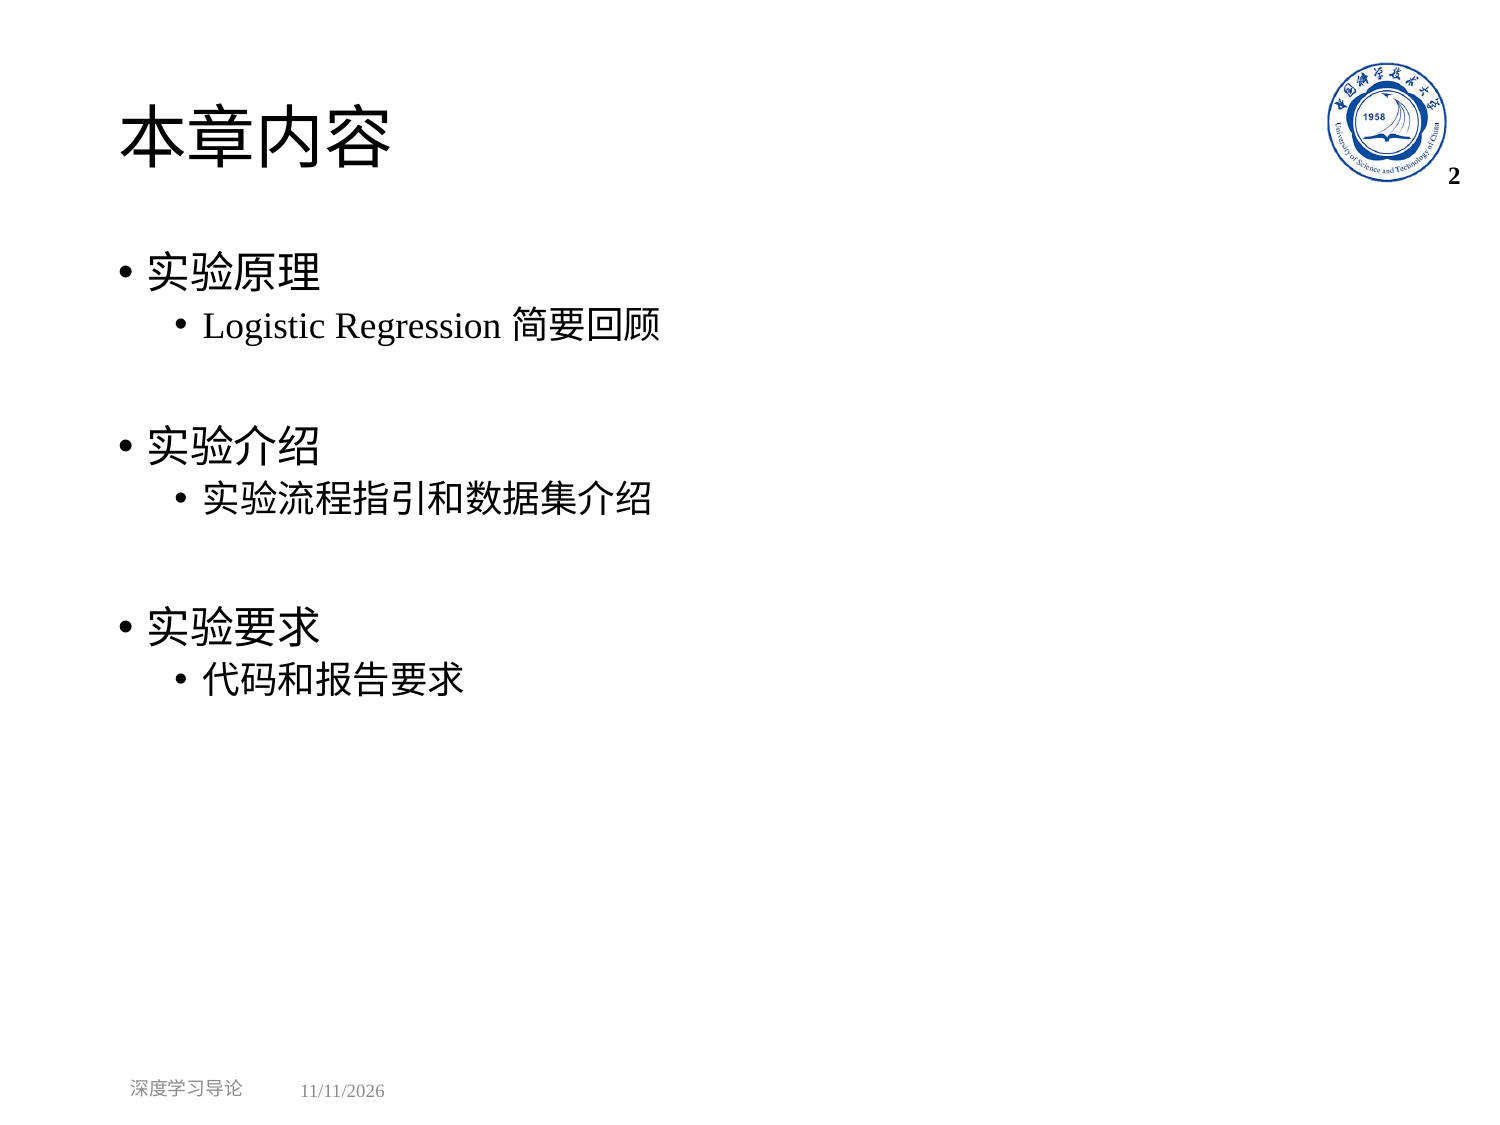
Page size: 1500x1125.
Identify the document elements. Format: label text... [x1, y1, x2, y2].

list 实验原理 Logistic Regression简要回顾 实验介绍 实验流程指引和数据集介绍 实验要求 代码和报告要求 [103, 243, 1397, 1053]
slide_number 2 [1372, 144, 1476, 205]
footer 深度学习导论 [104, 1068, 270, 1113]
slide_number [285, 1068, 422, 1113]
picture [1397, 59, 1450, 144]
title 本章内容 [103, 59, 1397, 221]
